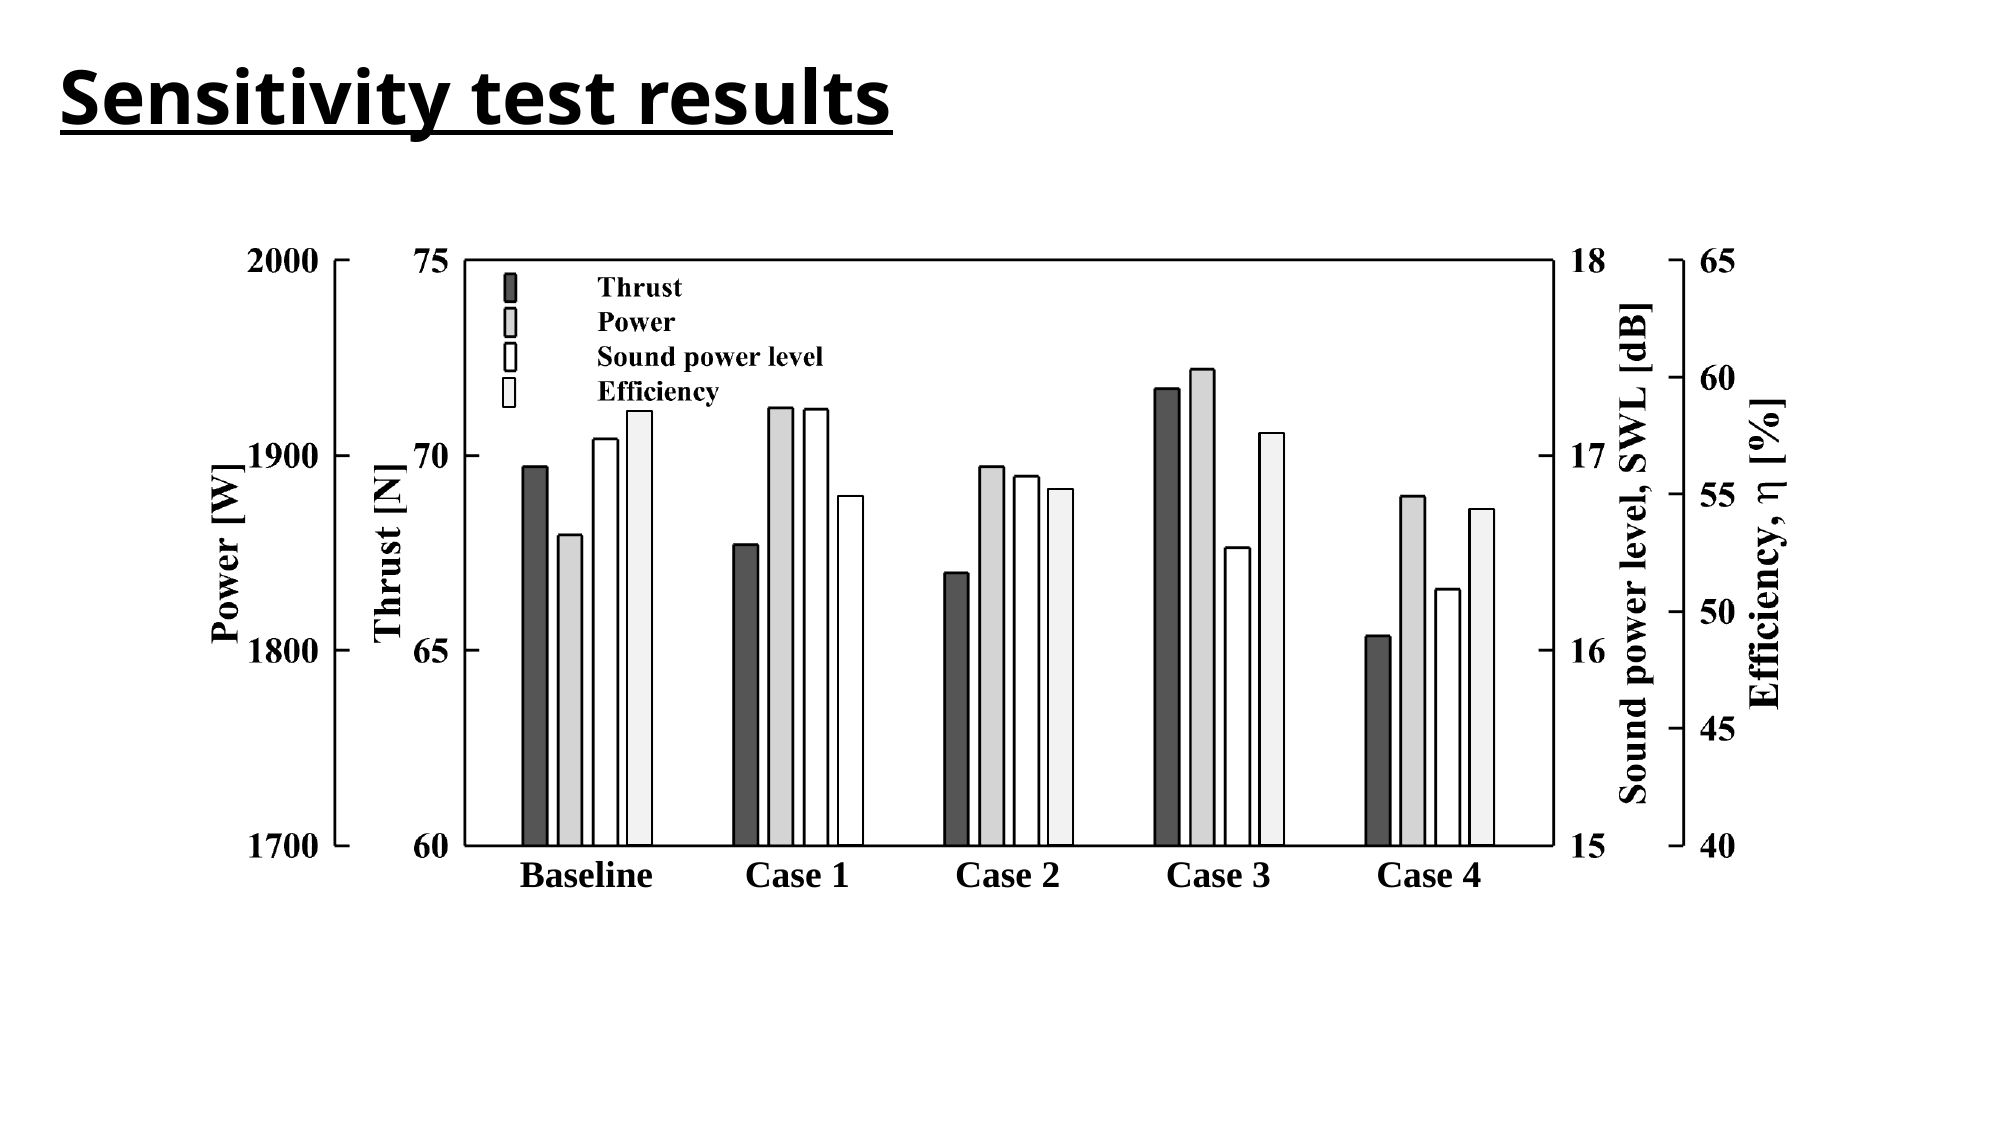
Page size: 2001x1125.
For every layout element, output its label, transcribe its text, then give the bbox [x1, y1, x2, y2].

text_box Sensitivity test results [44, 36, 1392, 152]
picture [196, 205, 1804, 920]
